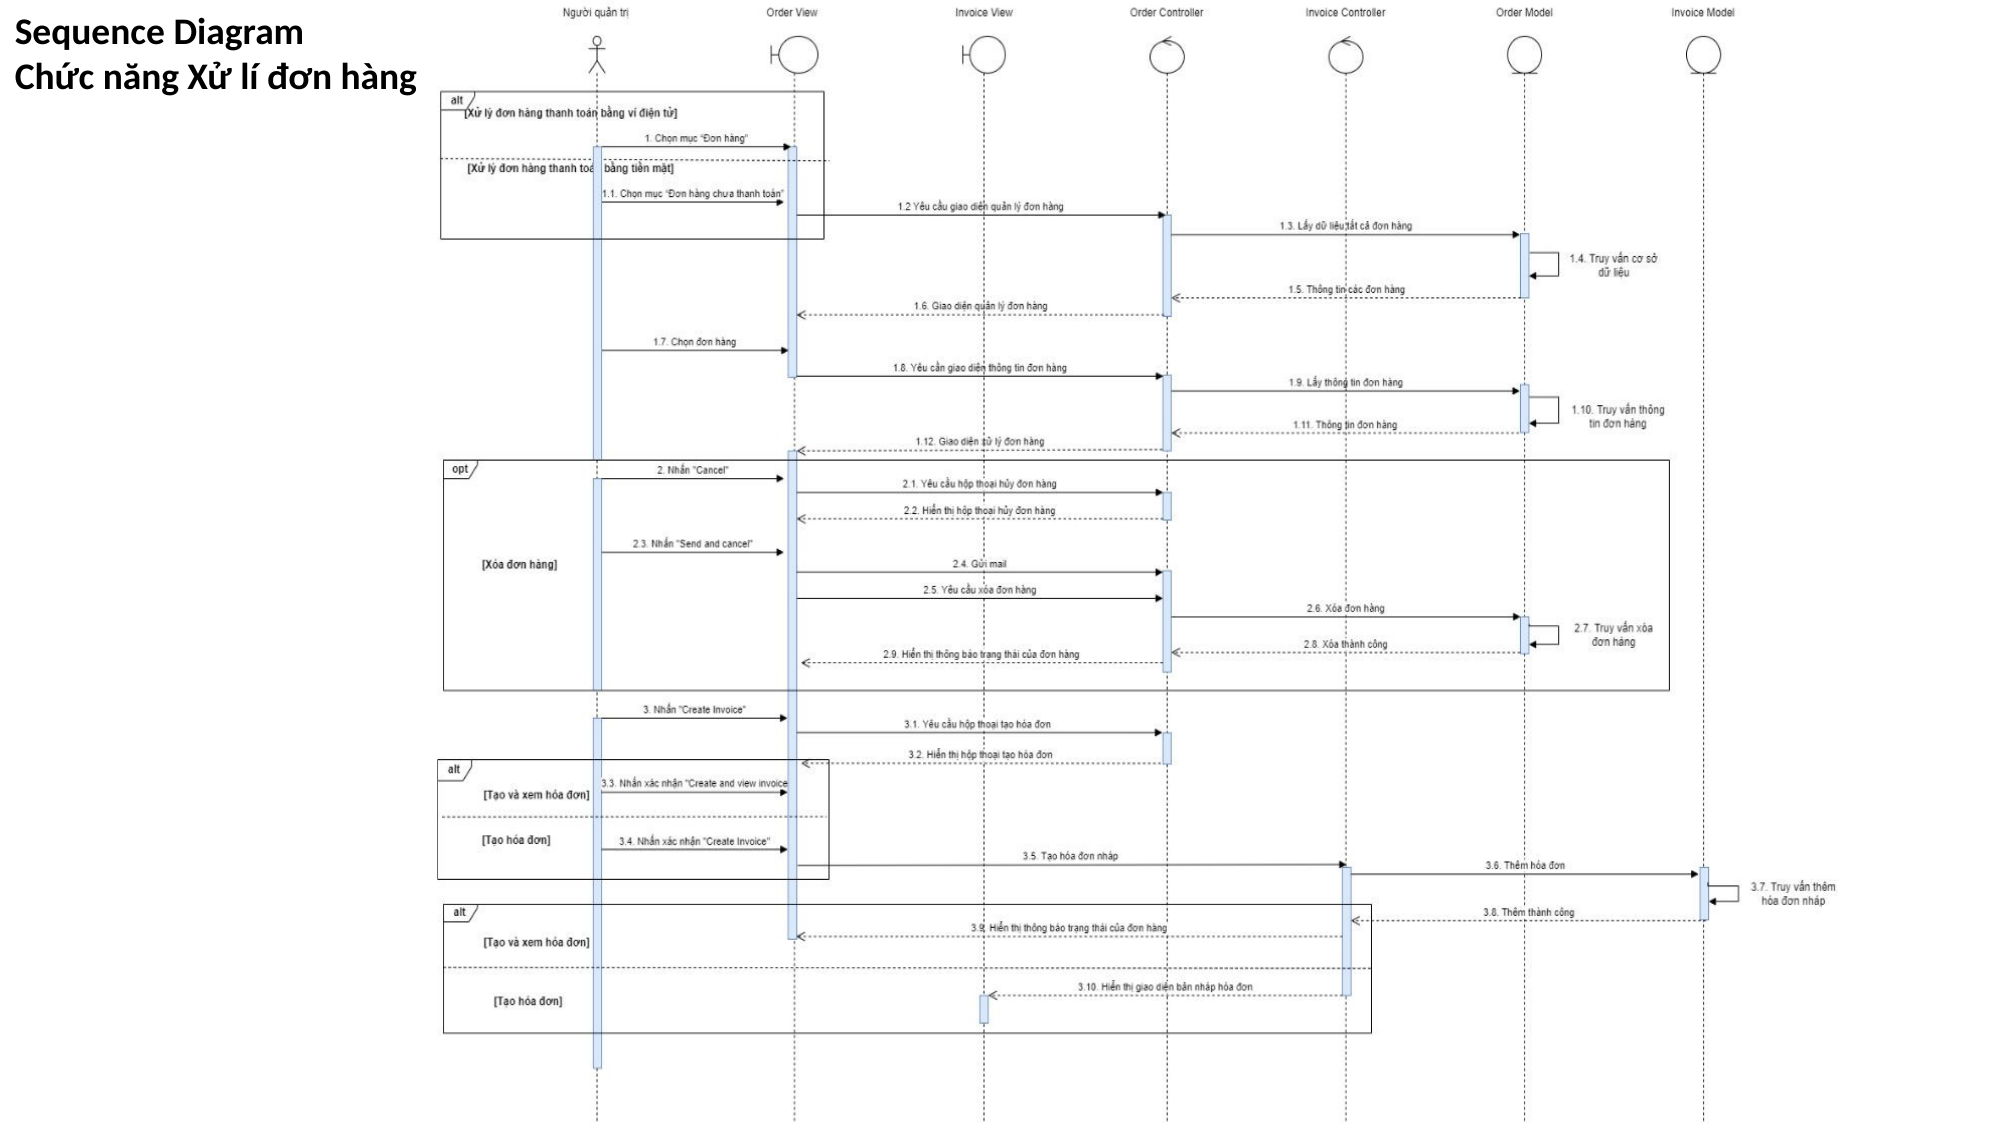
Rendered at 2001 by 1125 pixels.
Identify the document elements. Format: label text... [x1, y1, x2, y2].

text_box Sequence Diagram Chức năng Xử lí đơn hàng [0, 0, 437, 105]
text_box [437, 0, 1841, 1125]
